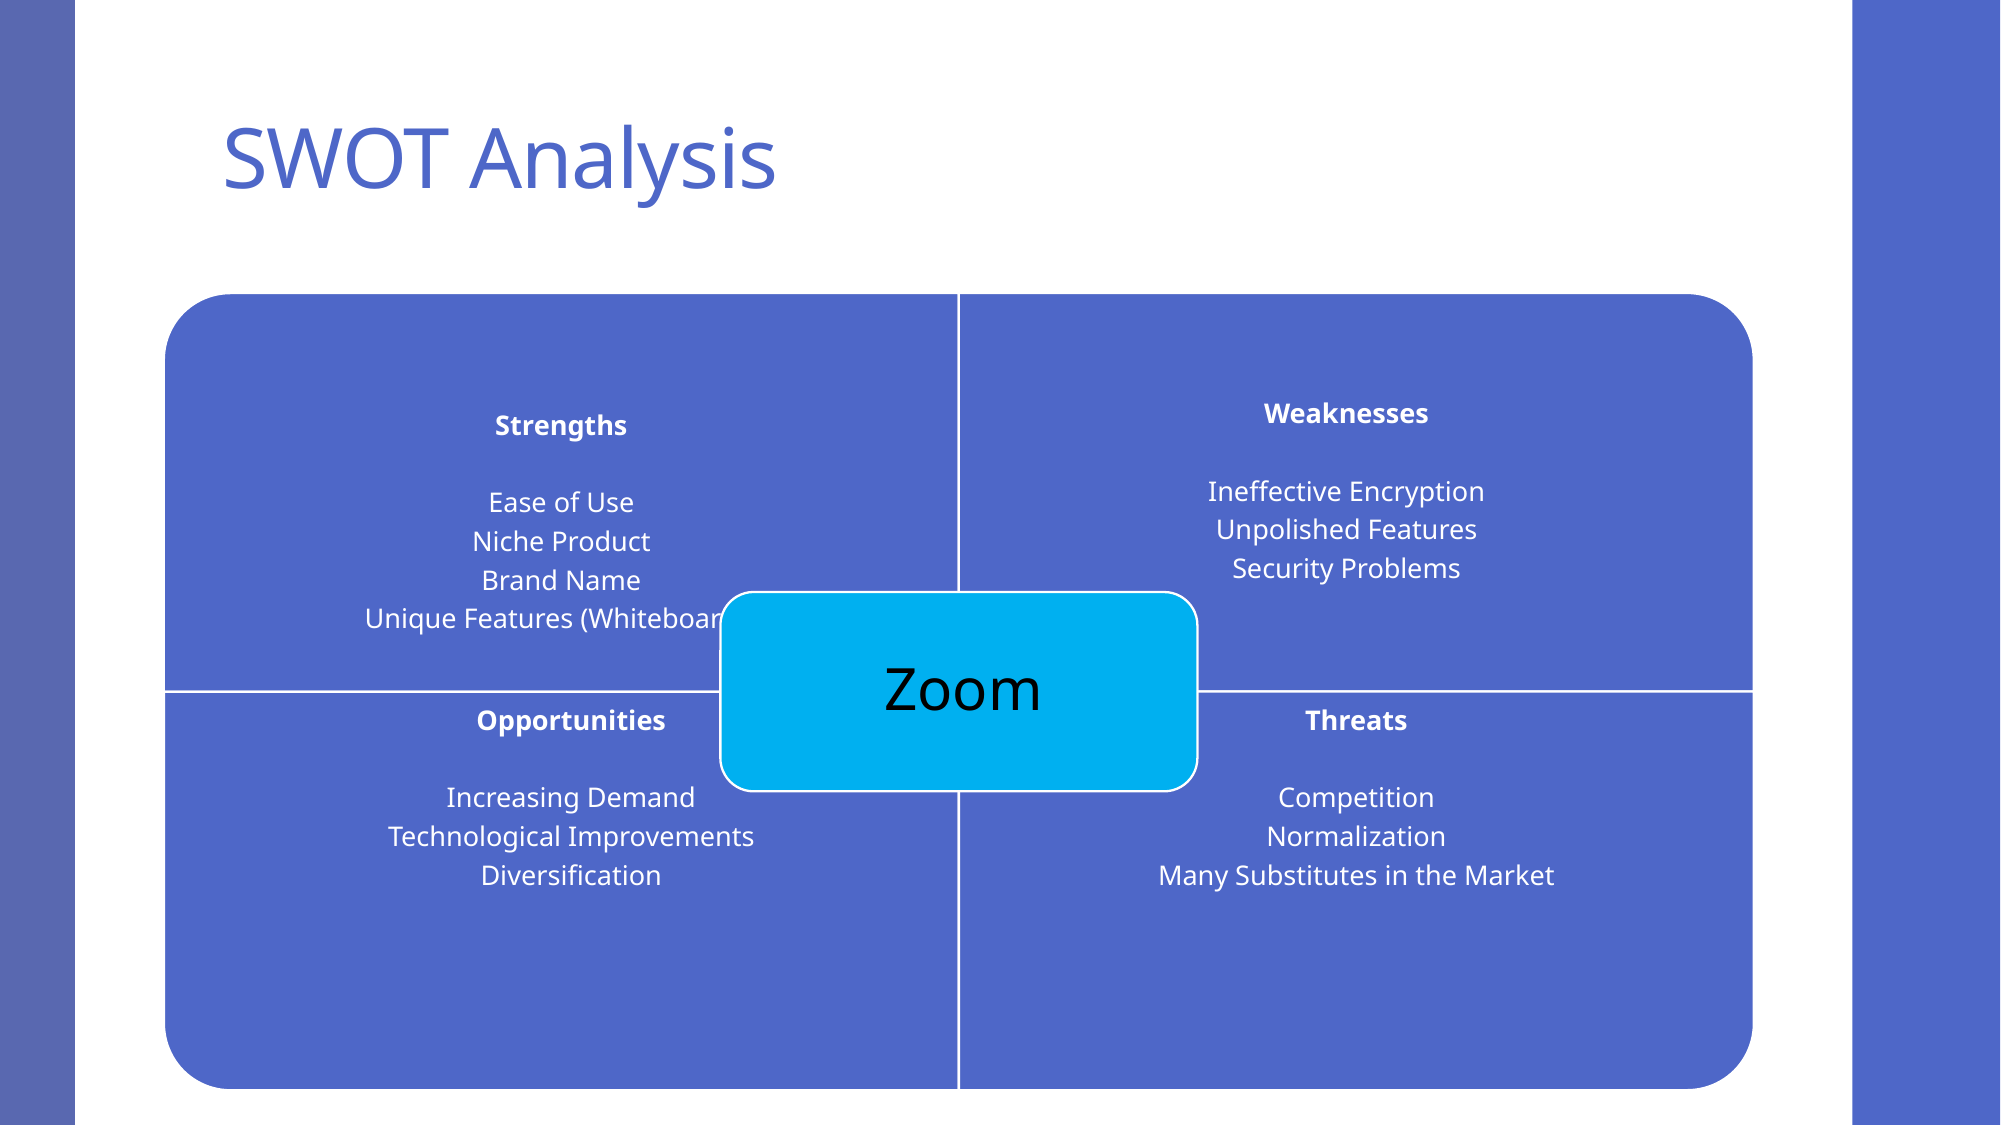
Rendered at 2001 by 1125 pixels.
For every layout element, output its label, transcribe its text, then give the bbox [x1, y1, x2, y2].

title SWOT Analysis [206, 48, 1797, 278]
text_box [163, 292, 1755, 1091]
